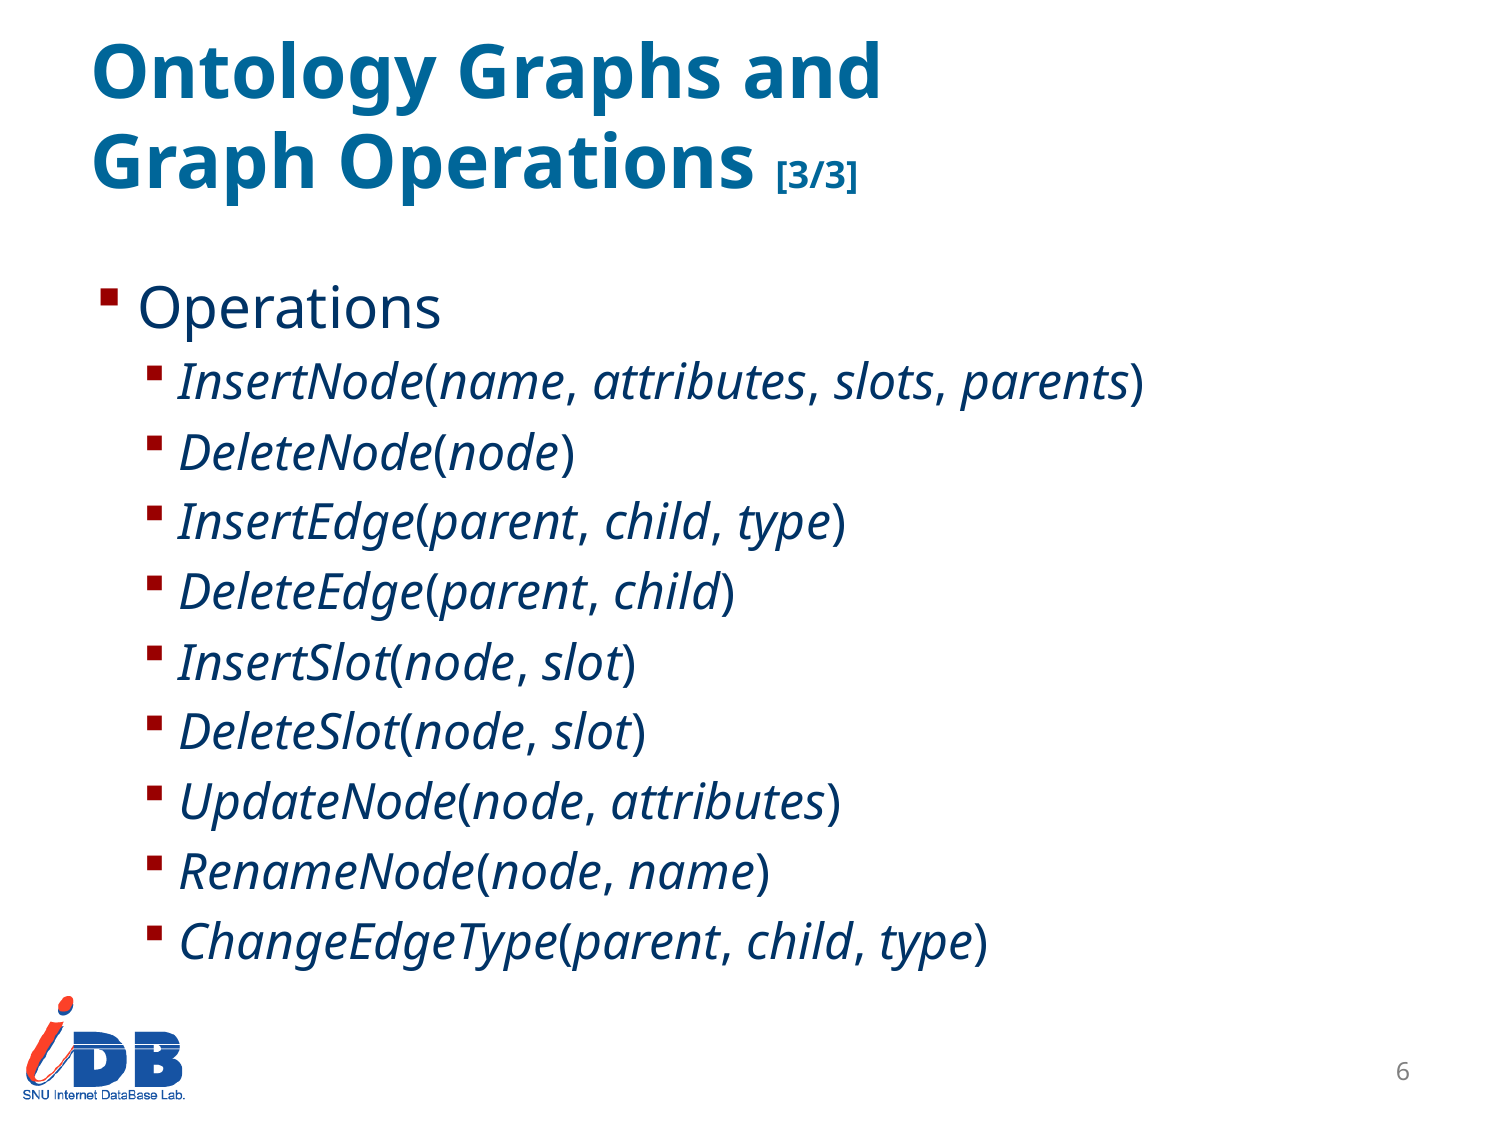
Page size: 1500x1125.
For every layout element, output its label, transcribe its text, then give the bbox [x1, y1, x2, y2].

list Operations InsertNode(name, attributes, slots, parents) DeleteNode(node) InsertEdge(parent, child, type) DeleteEdge(parent, child) InsertSlot(node, slot) DeleteSlot(node, slot) UpdateNode(node, attributes) RenameNode(node, name) ChangeEdgeType(parent, child, type) [75, 262, 1425, 1005]
slide_number 5 [1347, 1042, 1425, 1103]
picture [23, 996, 191, 1105]
title Ontology Graphs and Graph Operations [3/3] [75, 0, 1425, 211]
